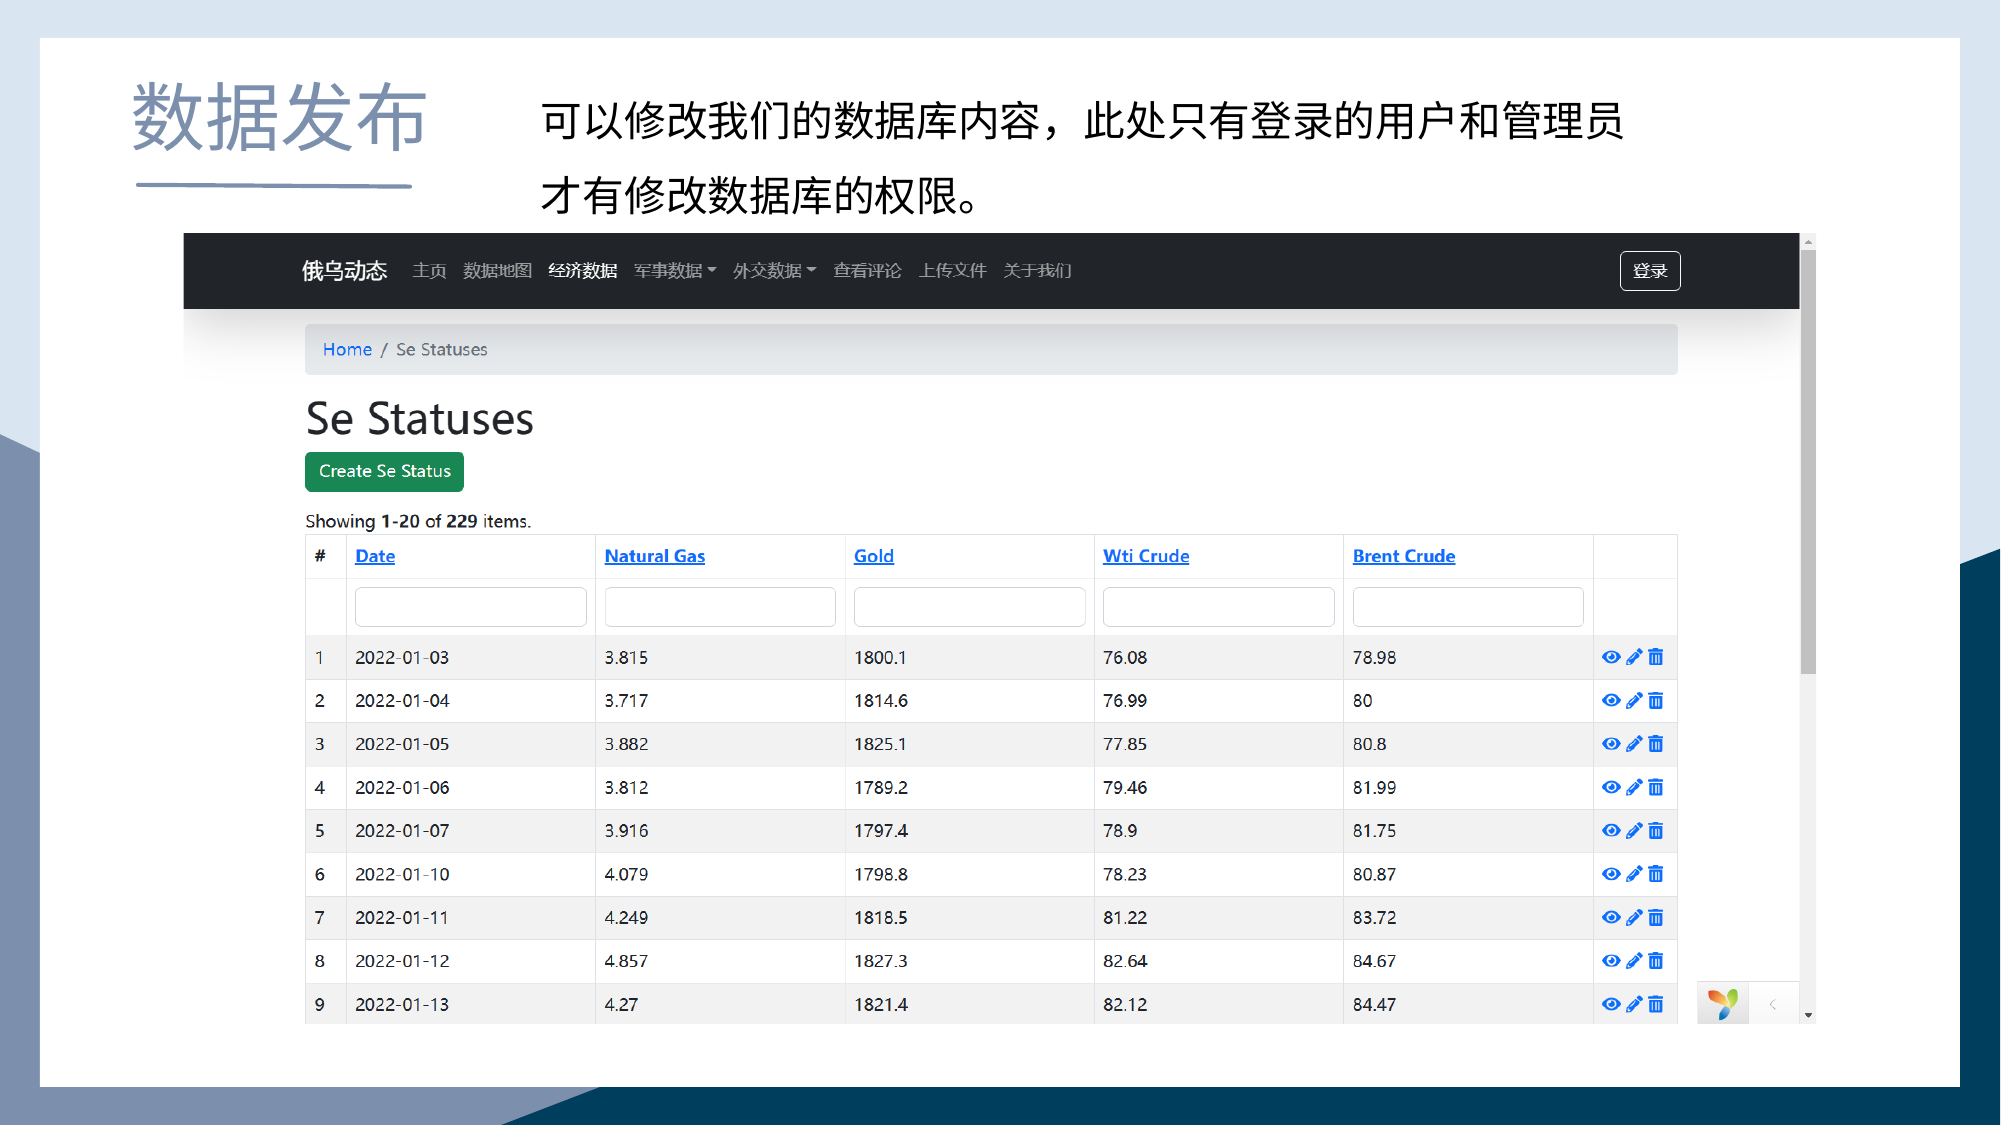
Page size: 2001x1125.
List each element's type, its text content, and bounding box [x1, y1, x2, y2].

text_box 数据发布 [115, 62, 484, 168]
text_box 可以修改我们的数据库内容，此处只有登录的用户和管理员才有修改数据库的权限。 [526, 62, 1643, 228]
picture [183, 233, 1817, 1024]
